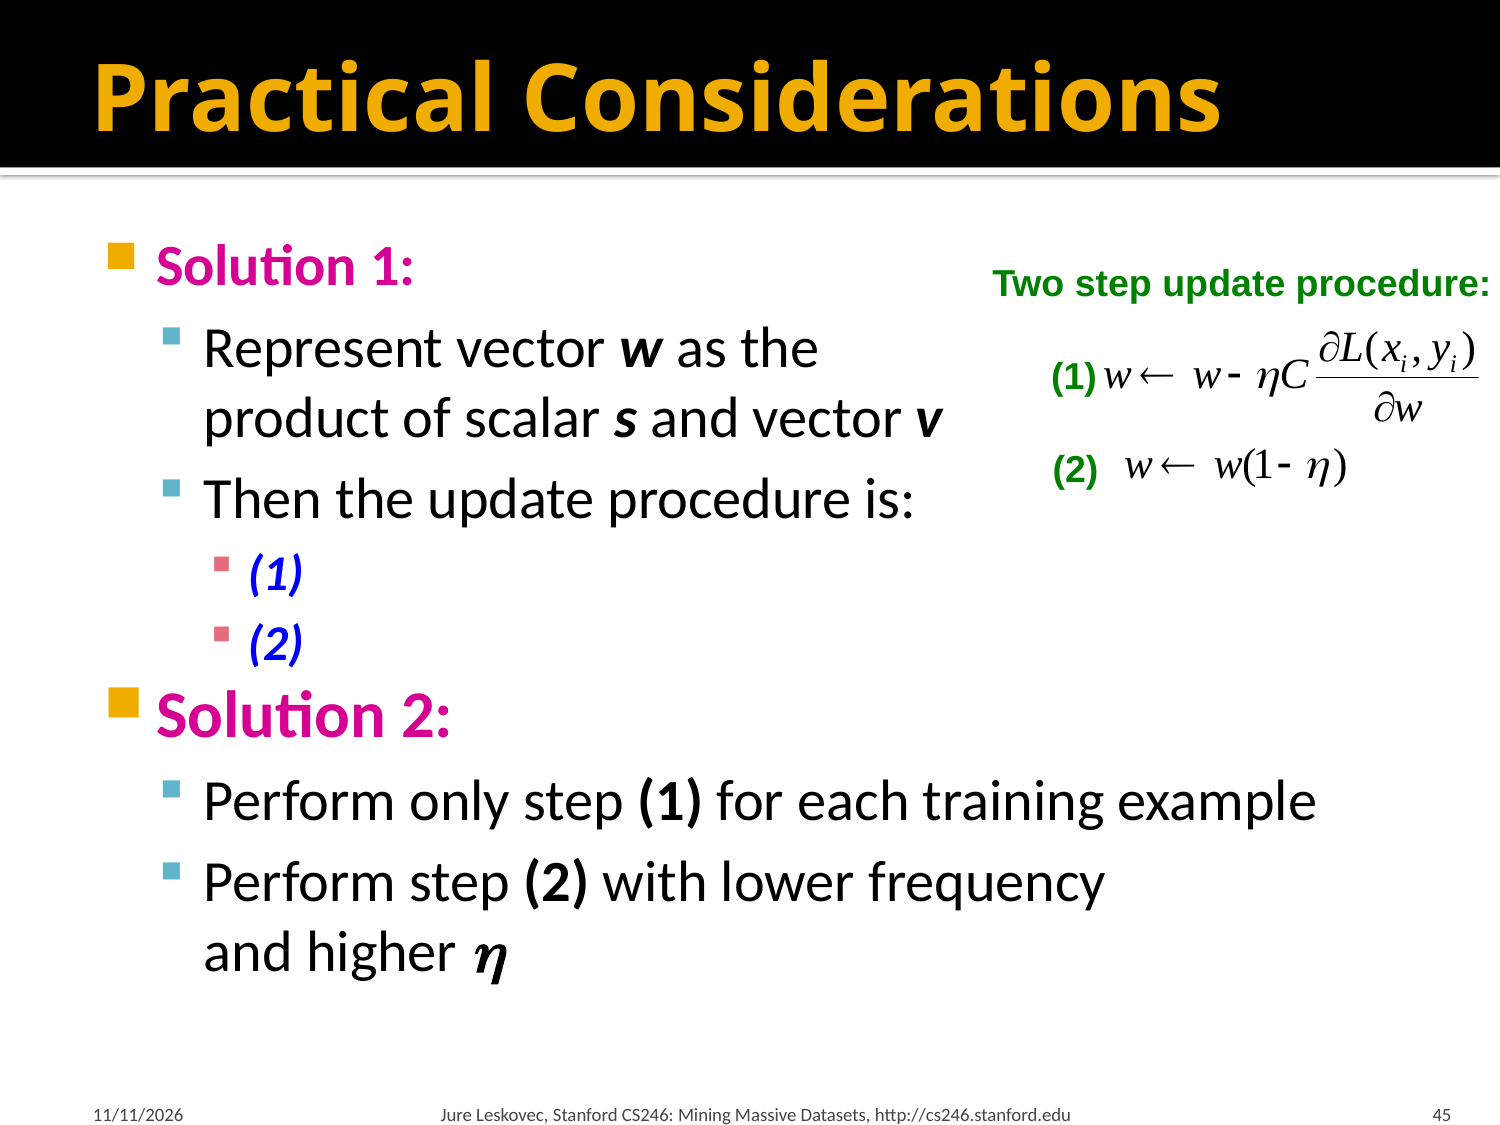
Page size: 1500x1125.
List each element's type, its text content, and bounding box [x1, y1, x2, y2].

title Practical Considerations [75, 12, 1425, 175]
footer Jure Leskovec, Stanford CS246: Mining Massive Datasets, http://cs246.stanford.edu [433, 1080, 1337, 1125]
text_box (2) [1038, 437, 1112, 498]
text_box Two step update procedure: [977, 251, 1500, 312]
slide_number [75, 1080, 425, 1125]
text_box (1) [1036, 344, 1089, 405]
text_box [1116, 439, 1355, 497]
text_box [1095, 319, 1488, 432]
slide_number 45 [1345, 1080, 1467, 1125]
